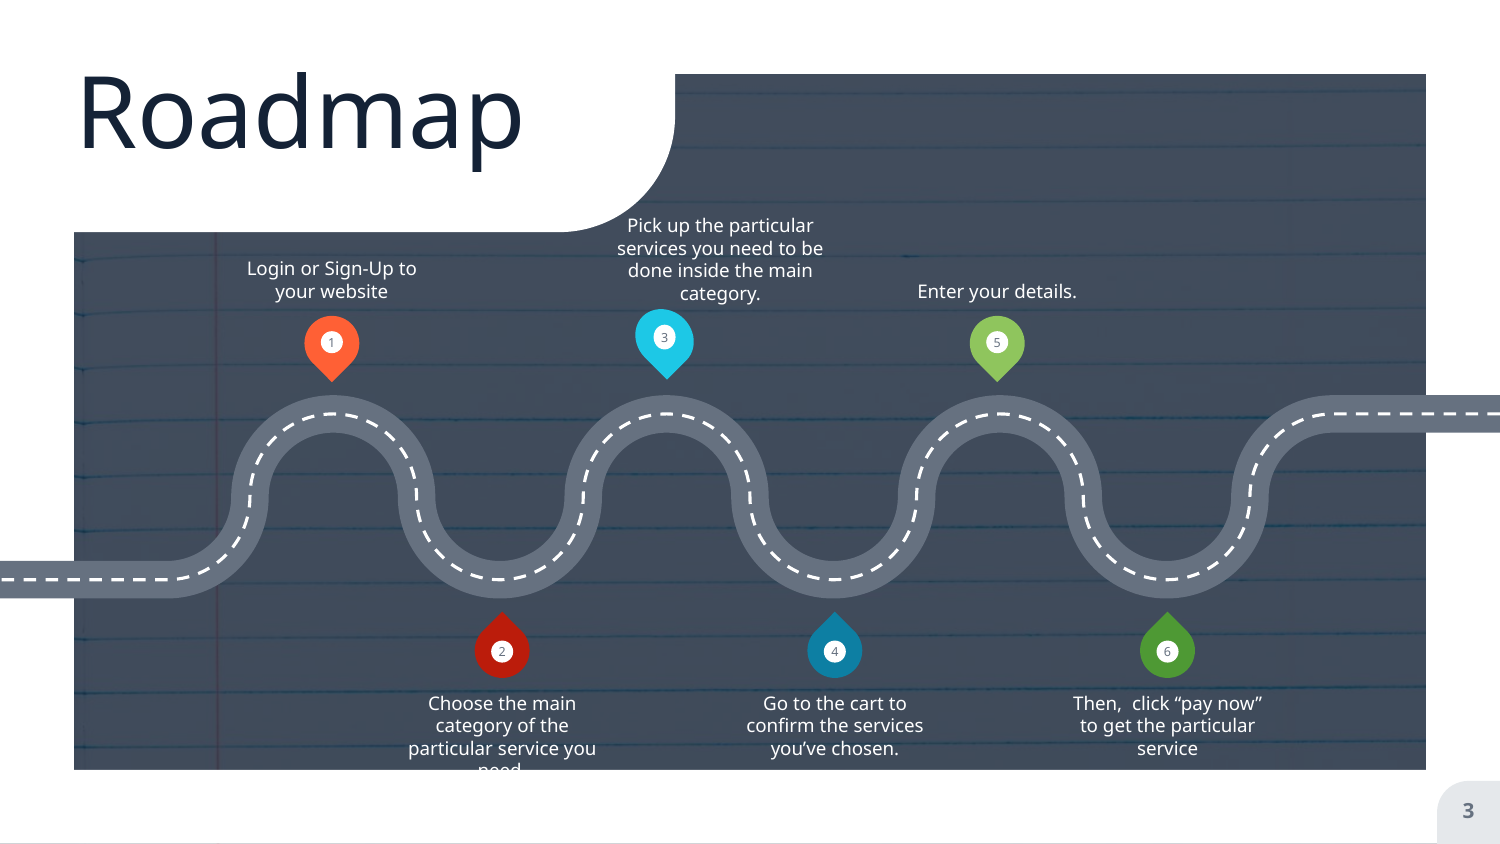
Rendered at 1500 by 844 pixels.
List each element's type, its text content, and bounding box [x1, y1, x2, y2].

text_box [463, 611, 542, 690]
text_box [0, 413, 1500, 580]
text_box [795, 611, 874, 690]
slide_number 3 [1437, 780, 1500, 844]
text_box Enter your details. [891, 214, 1103, 303]
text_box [958, 304, 1037, 383]
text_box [625, 294, 704, 383]
text_box Then, click “pay now” to get the particular service [1062, 691, 1273, 779]
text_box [292, 304, 371, 383]
text_box Choose the main category of the particular service you need. [396, 691, 608, 779]
title Roadmap [75, 0, 596, 233]
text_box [1128, 611, 1207, 690]
text_box Pick up the particular services you need to be done inside the main category. [614, 214, 826, 304]
text_box Go to the cart to confirm the services you’ve chosen. [729, 691, 941, 779]
text_box Login or Sign-Up to your website [226, 214, 438, 303]
